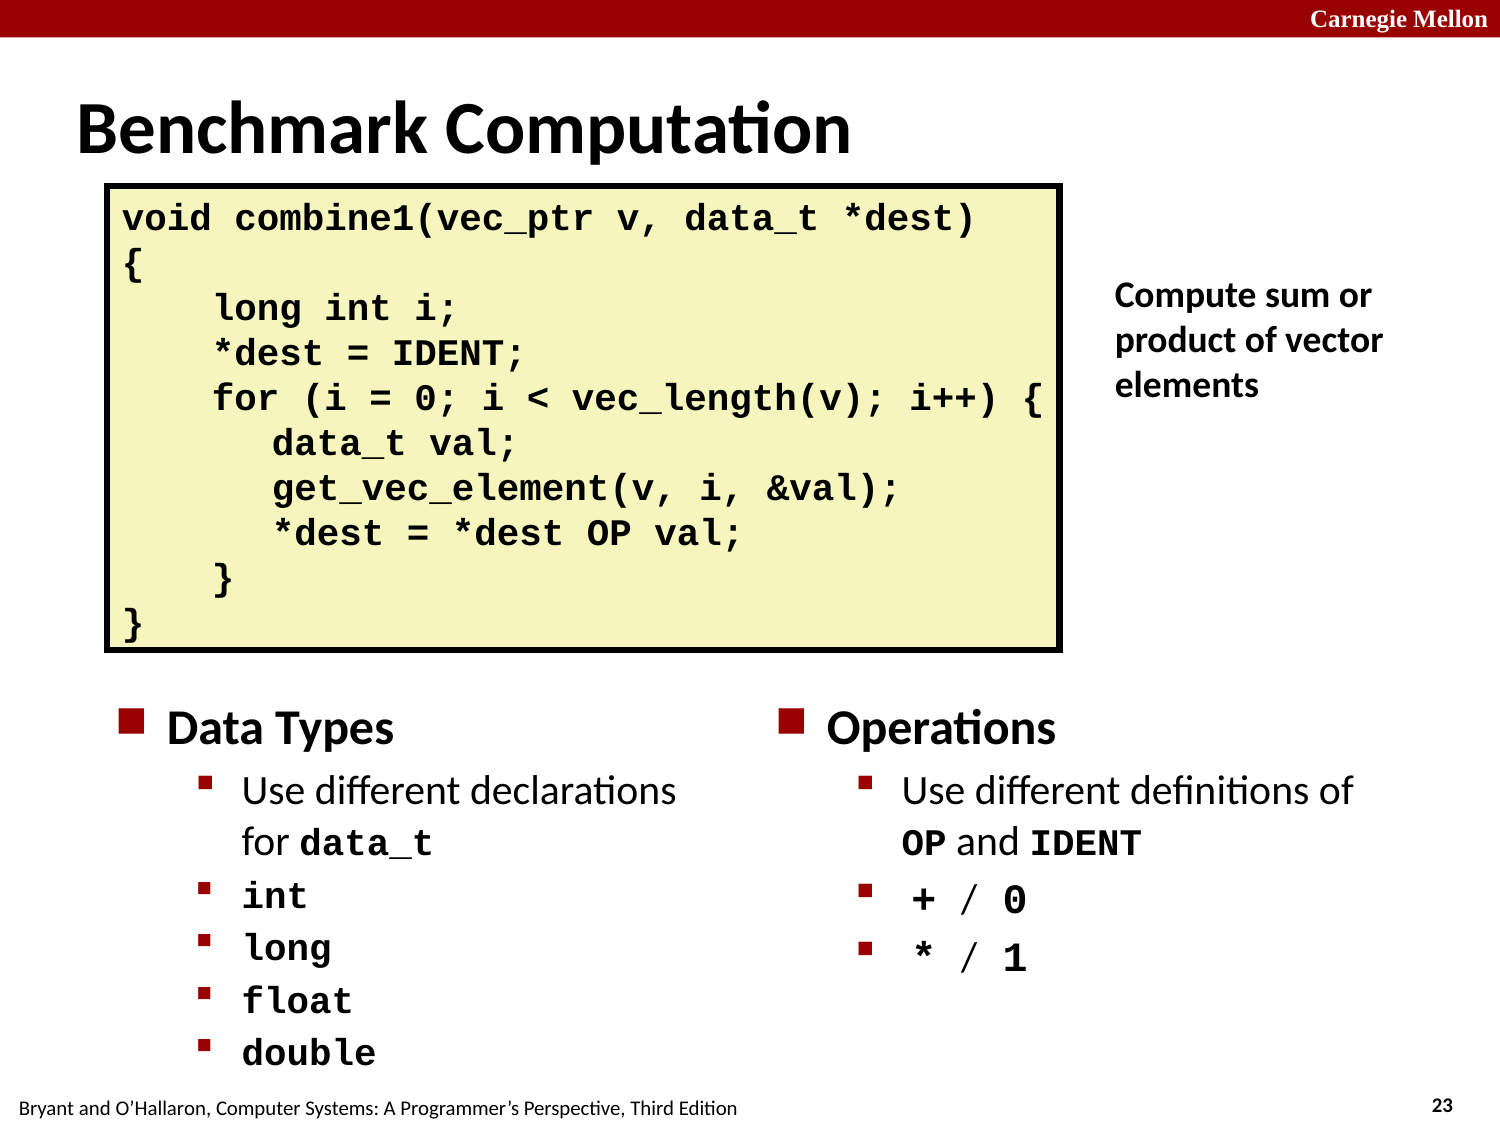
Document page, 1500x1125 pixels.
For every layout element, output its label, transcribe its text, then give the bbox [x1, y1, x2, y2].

list Data Types Use different declarations for data_t int long float double [104, 687, 741, 1052]
text_box void combine1(vec_ptr v, data_t *dest) { long int i; *dest = IDENT; for (i = 0; i < vec_length(v); i++) { data_t val; get_vec_element(v, i, &val); *dest = *dest OP val; } } [107, 185, 1060, 651]
text_box Compute sum or product of vector elements [1100, 262, 1500, 413]
list Operations Use different definitions of OP and IDENT + / 0 * / 1 [764, 687, 1401, 1052]
title Benchmark Computation [61, 60, 1307, 187]
